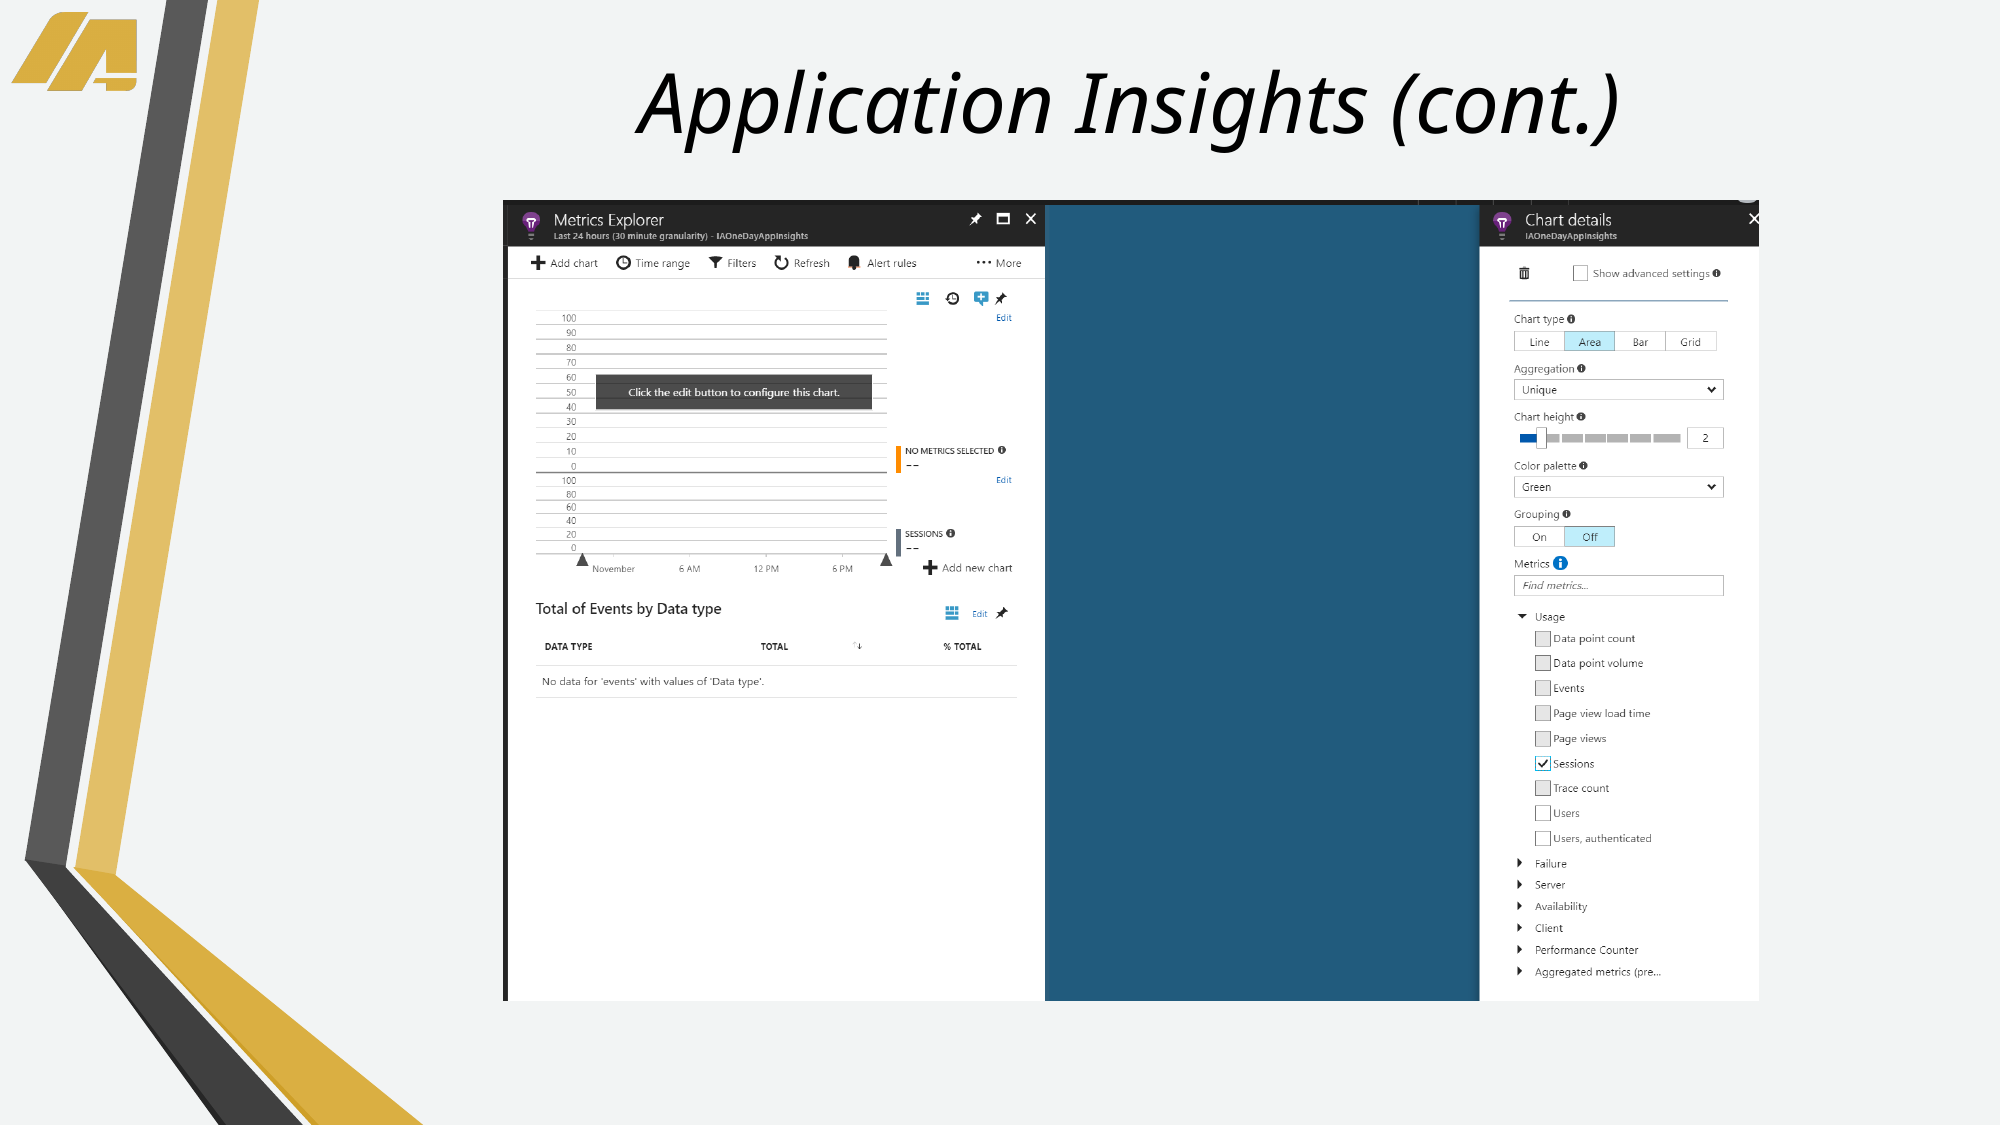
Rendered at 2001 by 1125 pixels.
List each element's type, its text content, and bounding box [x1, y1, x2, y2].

title Application Insights (cont.) [309, 21, 1953, 179]
picture [6, 9, 140, 94]
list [503, 200, 1759, 1001]
